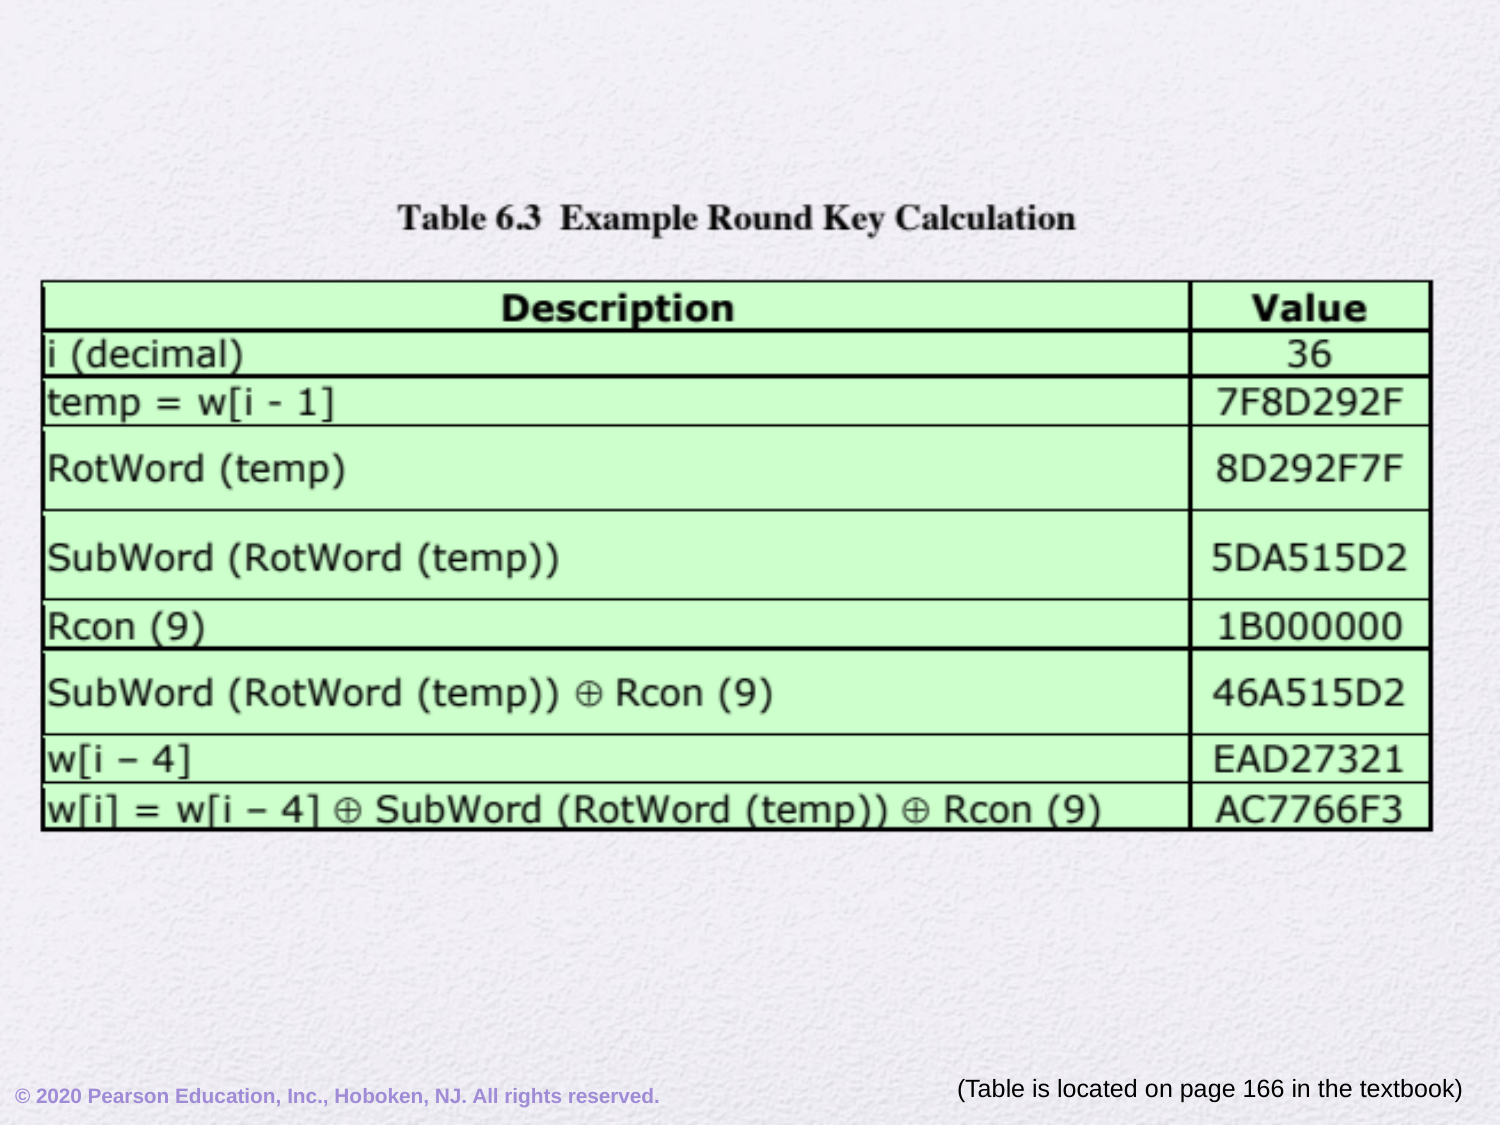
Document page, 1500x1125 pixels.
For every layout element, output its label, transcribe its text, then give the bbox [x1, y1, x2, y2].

footer © 2020 Pearson Education, Inc., Hoboken, NJ. All rights reserved. [0, 1065, 738, 1125]
text_box (Table is located on page 166 in the textbook) [797, 1065, 1500, 1111]
picture [0, 0, 1500, 1125]
